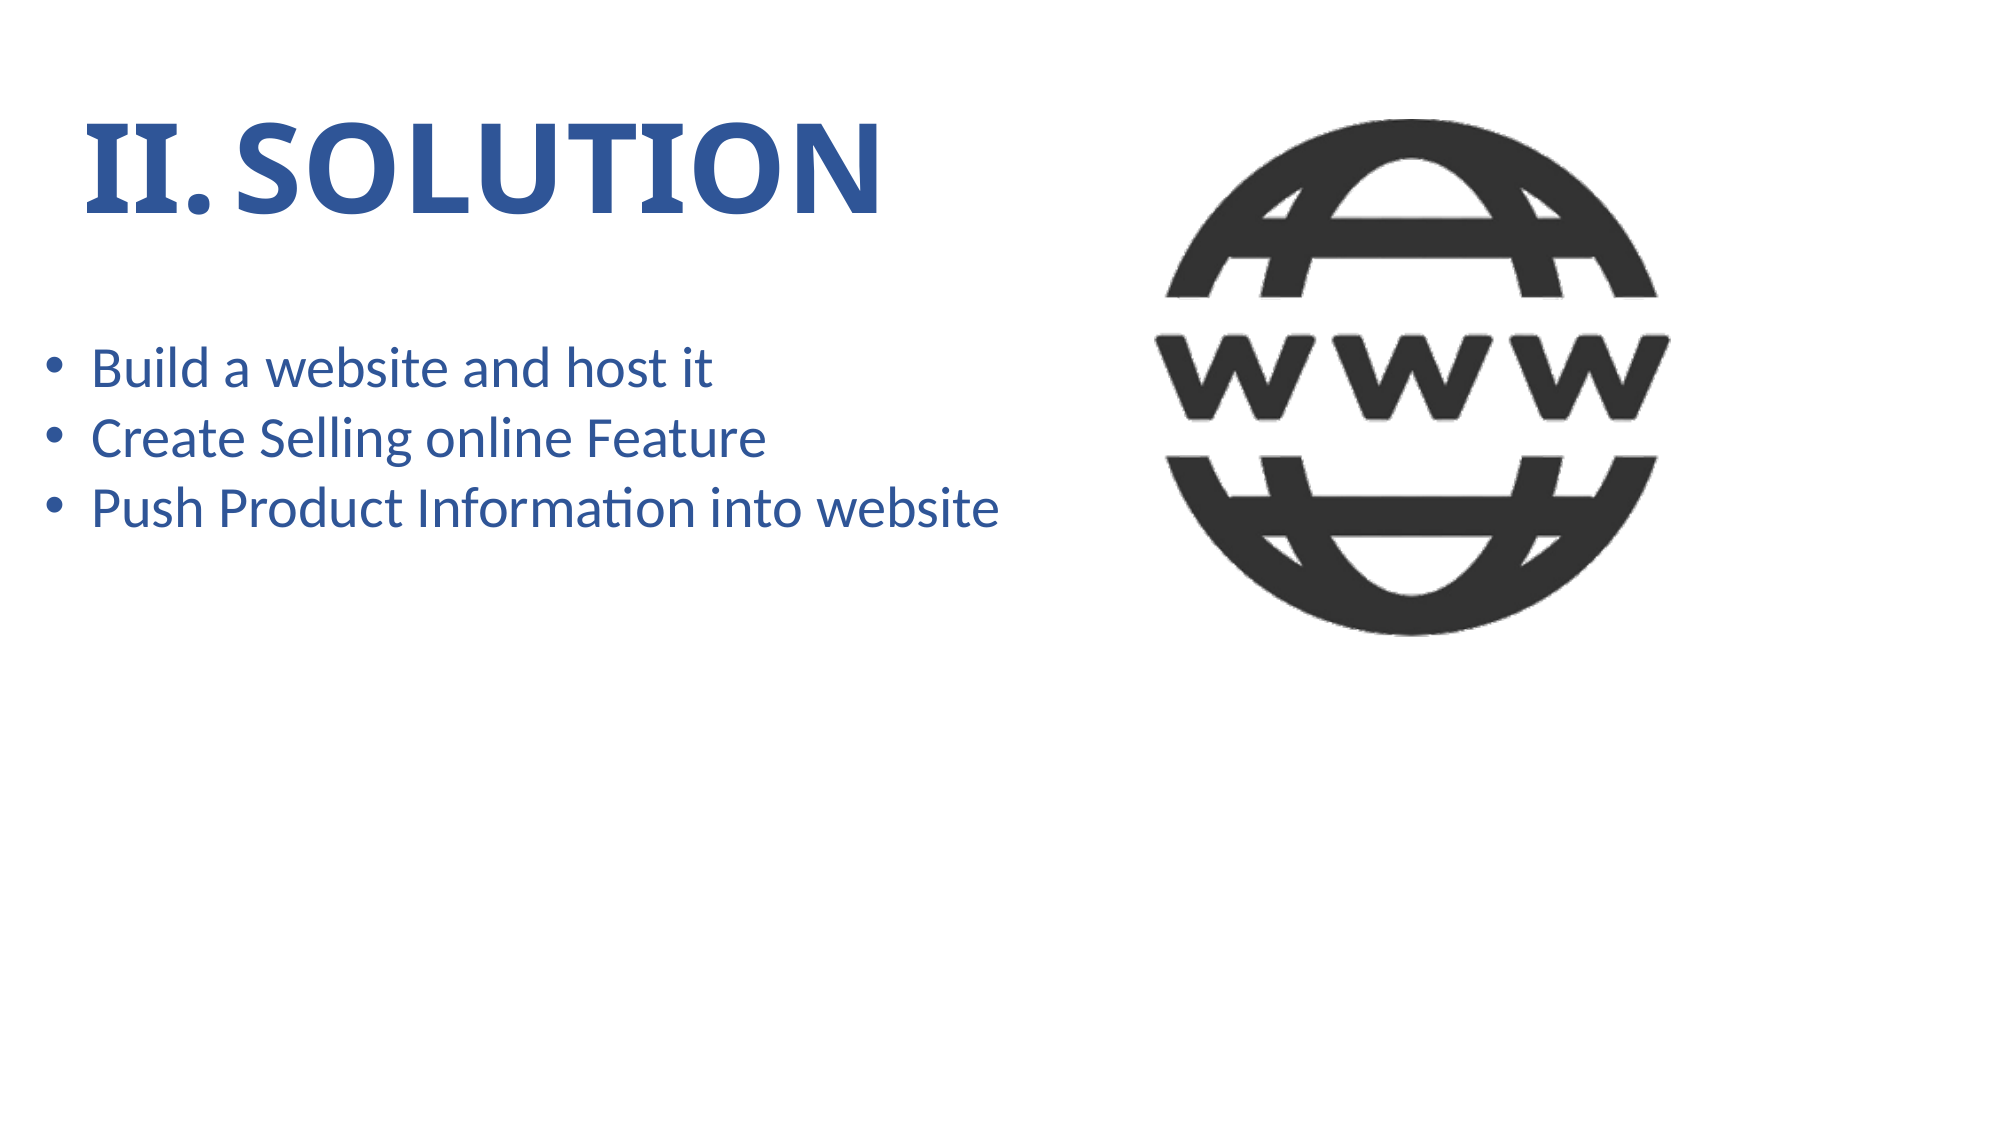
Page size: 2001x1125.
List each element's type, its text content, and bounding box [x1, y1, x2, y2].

title II. SOLUTION [69, 64, 1794, 282]
picture [958, 119, 1866, 644]
text_box Build a website and host it Create Selling online Feature Push Product Information into website [29, 322, 958, 617]
